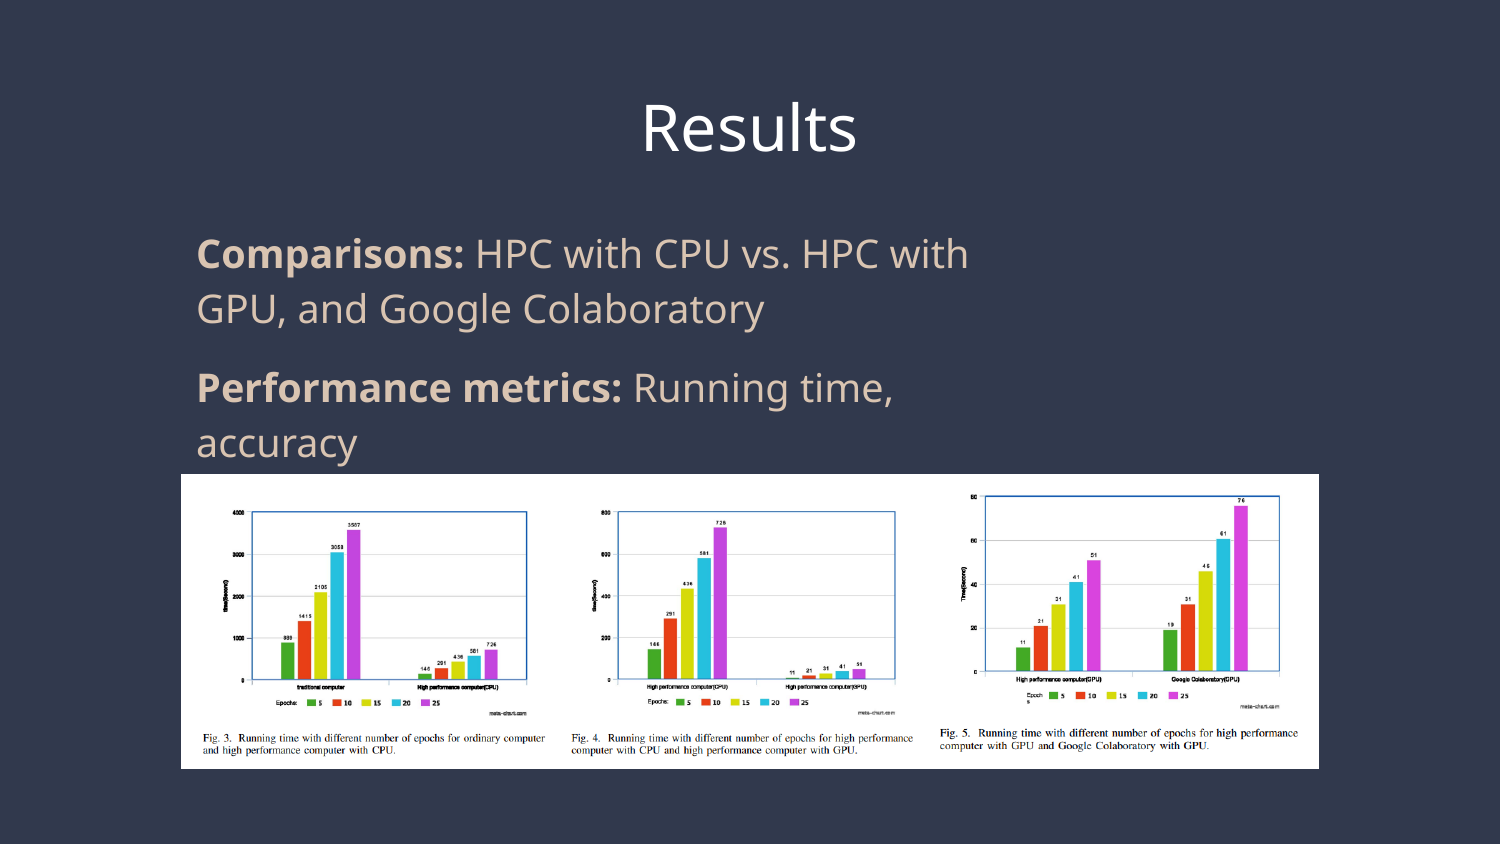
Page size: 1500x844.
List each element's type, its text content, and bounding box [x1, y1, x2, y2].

picture [180, 474, 1319, 770]
list Comparisons: HPC with CPU vs. HPC with GPU, and Google Colaboratory Performance metrics: Running time, accuracy [181, 207, 1057, 362]
title Results [312, 0, 1188, 180]
